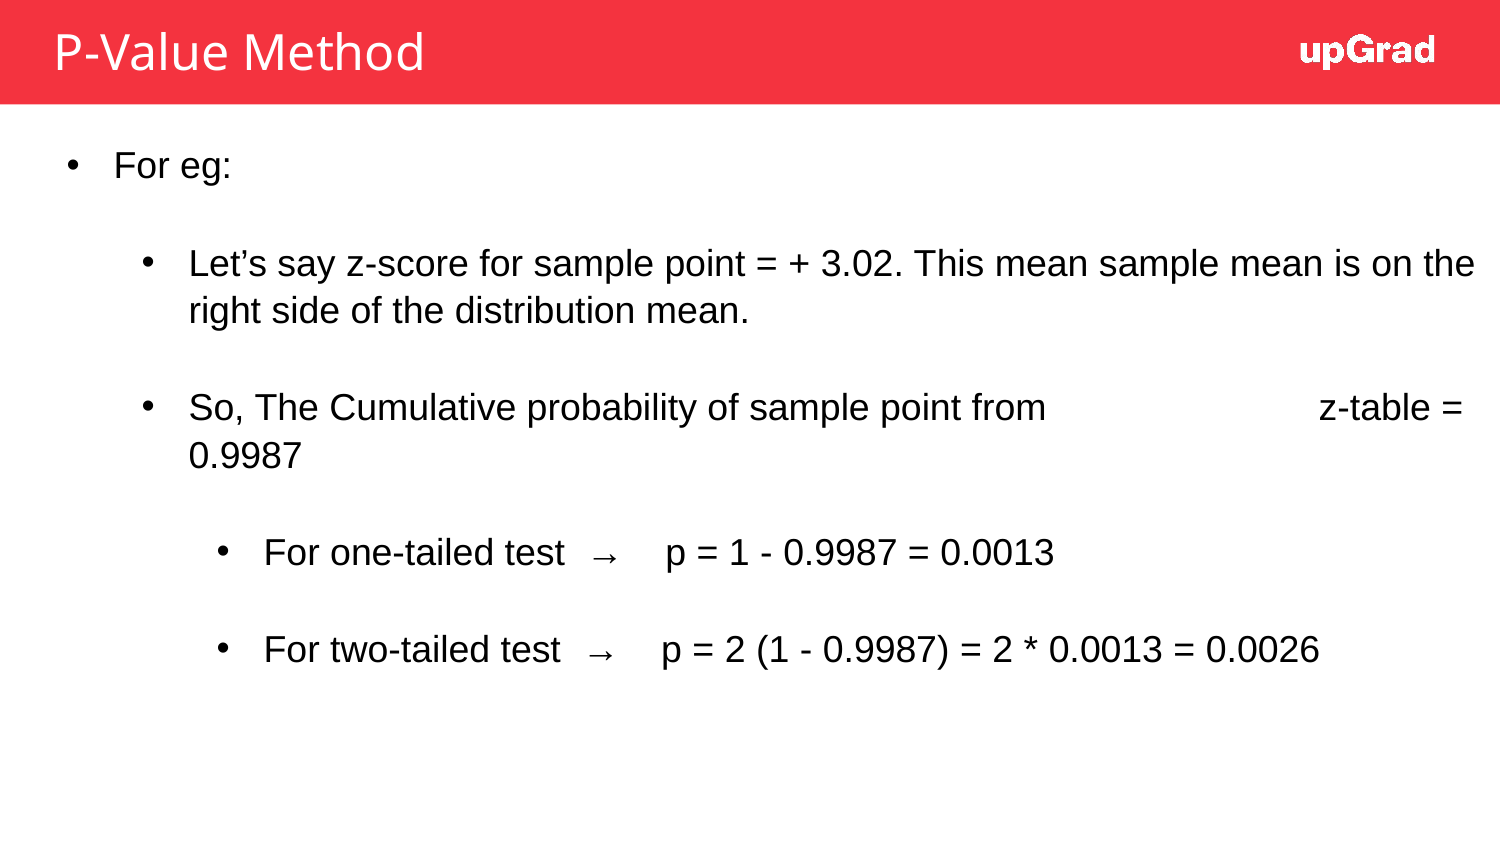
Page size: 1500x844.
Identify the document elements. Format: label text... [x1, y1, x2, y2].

text_box [0, 0, 1500, 105]
text_box For eg: Let’s say z-score for sample point = + 3.02. This mean sample mean is on the right side of the distribution mean. So, The Cumulative probability of sample point from z-table = 0.9987 For one-tailed test → p = 1 - 0.9987 = 0.0013 For two-tailed test → p = 2 (1 - 0.9987) = 2 * 0.0013 = 0.0026 [51, 124, 1500, 835]
text_box [1300, 34, 1435, 71]
title P-Value Method [51, 18, 697, 83]
